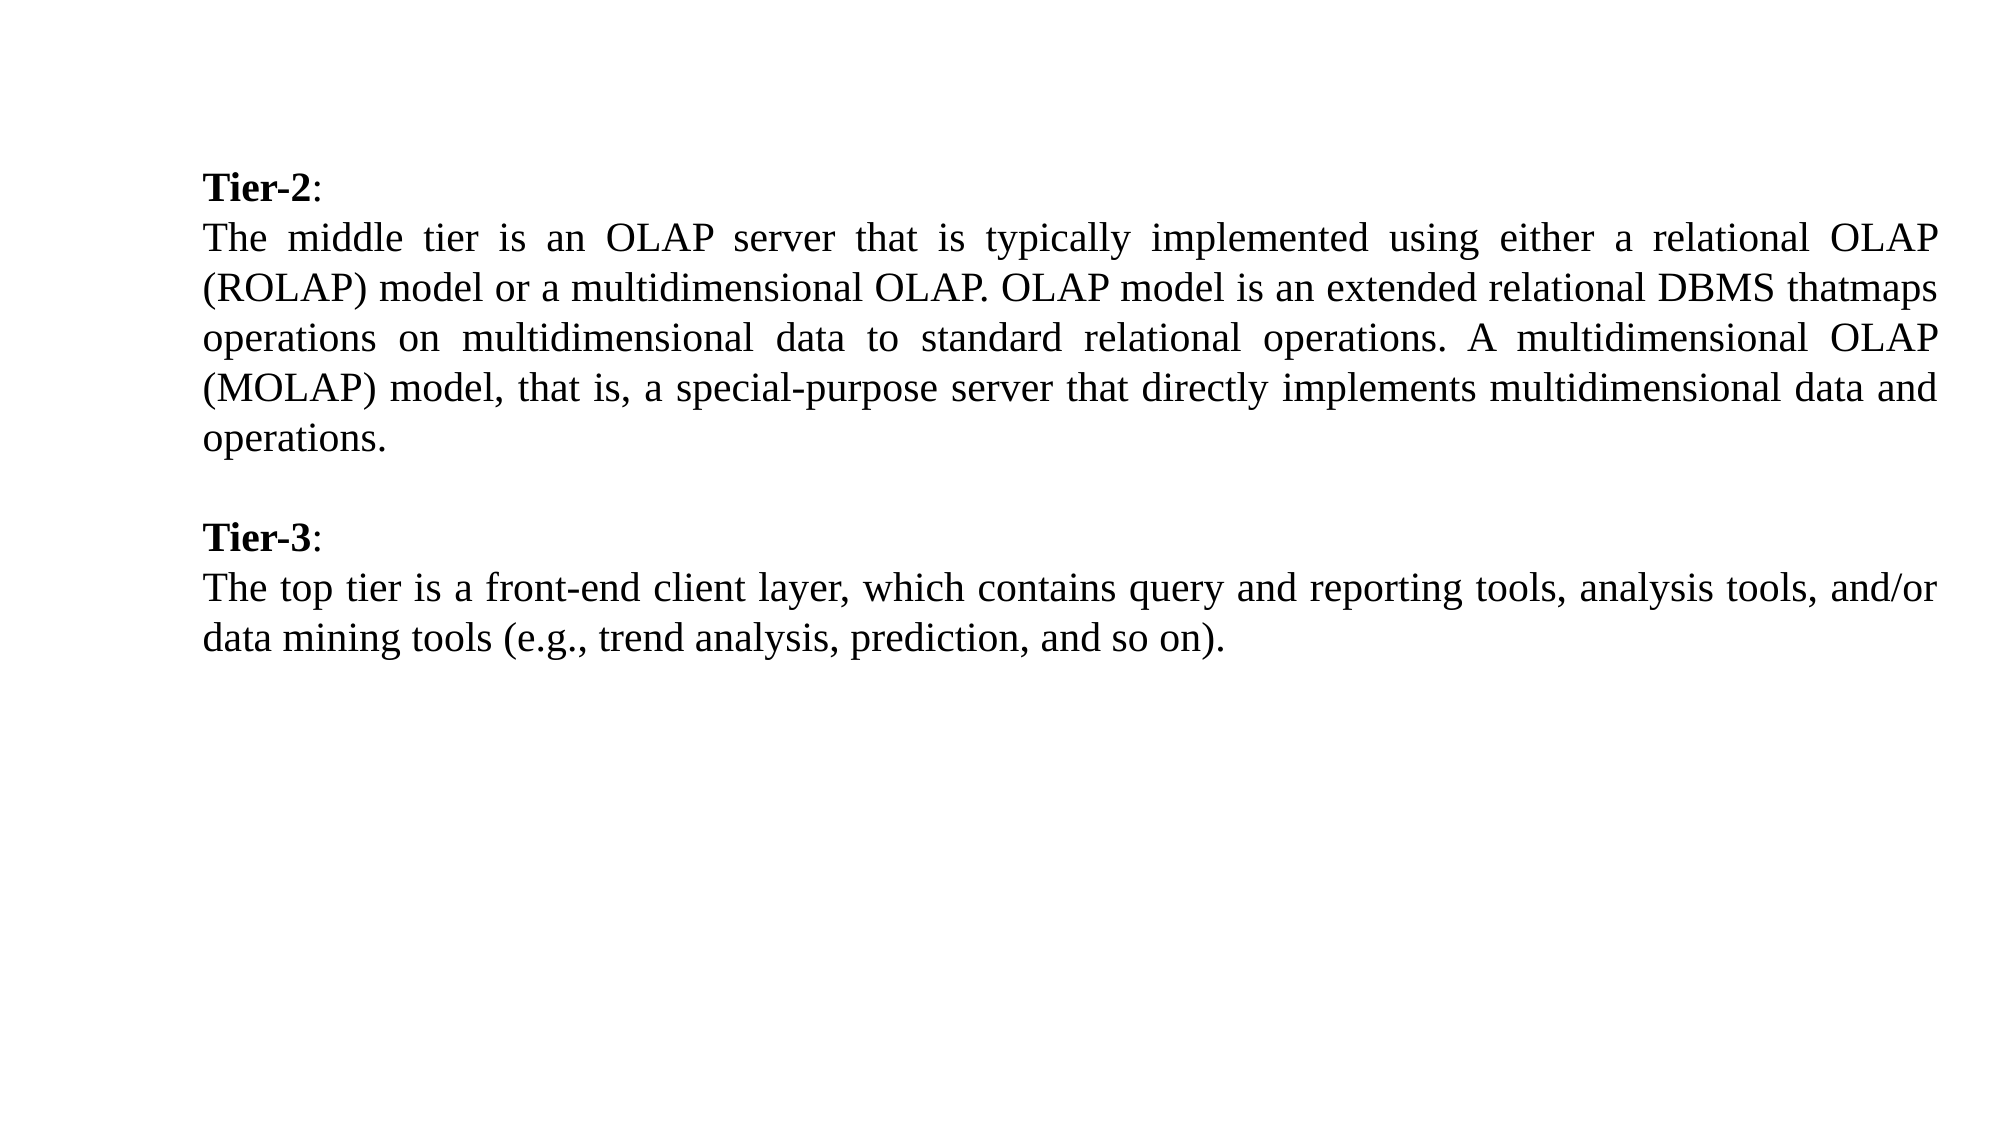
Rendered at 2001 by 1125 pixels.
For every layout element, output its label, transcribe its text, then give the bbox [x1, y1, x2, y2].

text_box Tier-2: The middle tier is an OLAP server that is typically implemented using either a relational OLAP (ROLAP) model or a multidimensional OLAP. OLAP model is an extended relational DBMS thatmaps operations on multidimensional data to standard relational operations. A multidimensional OLAP (MOLAP) model, that is, a special-purpose server that directly implements multidimensional data and operations. Tier-3: The top tier is a front-end client layer, which contains query and reporting tools, analysis tools, and/or data mining tools (e.g., trend analysis, prediction, and so on). [187, 152, 1955, 667]
